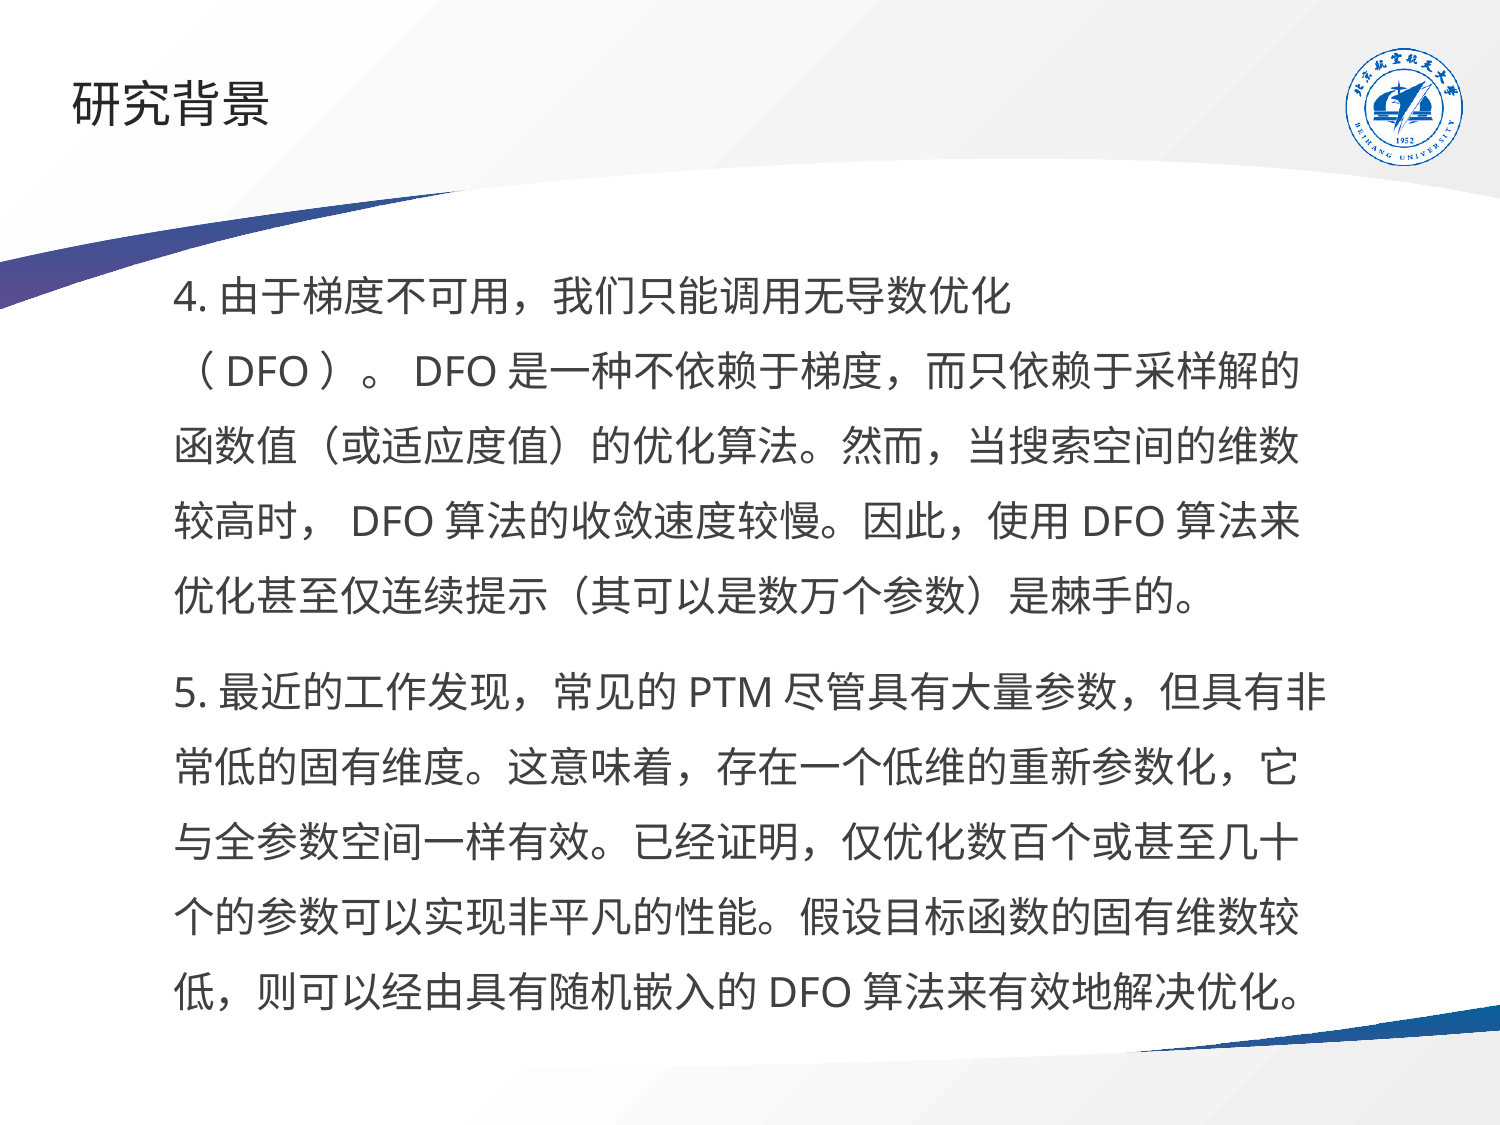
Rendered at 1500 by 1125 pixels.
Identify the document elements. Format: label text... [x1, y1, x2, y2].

text_box 4.由于梯度不可用，我们只能调用无导数优化（DFO）。DFO是一种不依赖于梯度，而只依赖于采样解的函数值（或适应度值）的优化算法。然而，当搜索空间的维数较高时，DFO算法的收敛速度较慢。因此，使用DFO算法来优化甚至仅连续提示（其可以是数万个参数）是棘手的。 5.最近的工作发现，常见的PTM尽管具有大量参数，但具有非常低的固有维度。这意味着，存在一个低维的重新参数化，它与全参数空间一样有效。已经证明，仅优化数百个或甚至几十个的参数可以实现非平凡的性能。假设目标函数的固有维数较低，则可以经由具有随机嵌入的DFO算法来有效地解决优化。 [161, 237, 1339, 1024]
title 研究背景 [59, 60, 1410, 149]
picture [1345, 48, 1468, 166]
